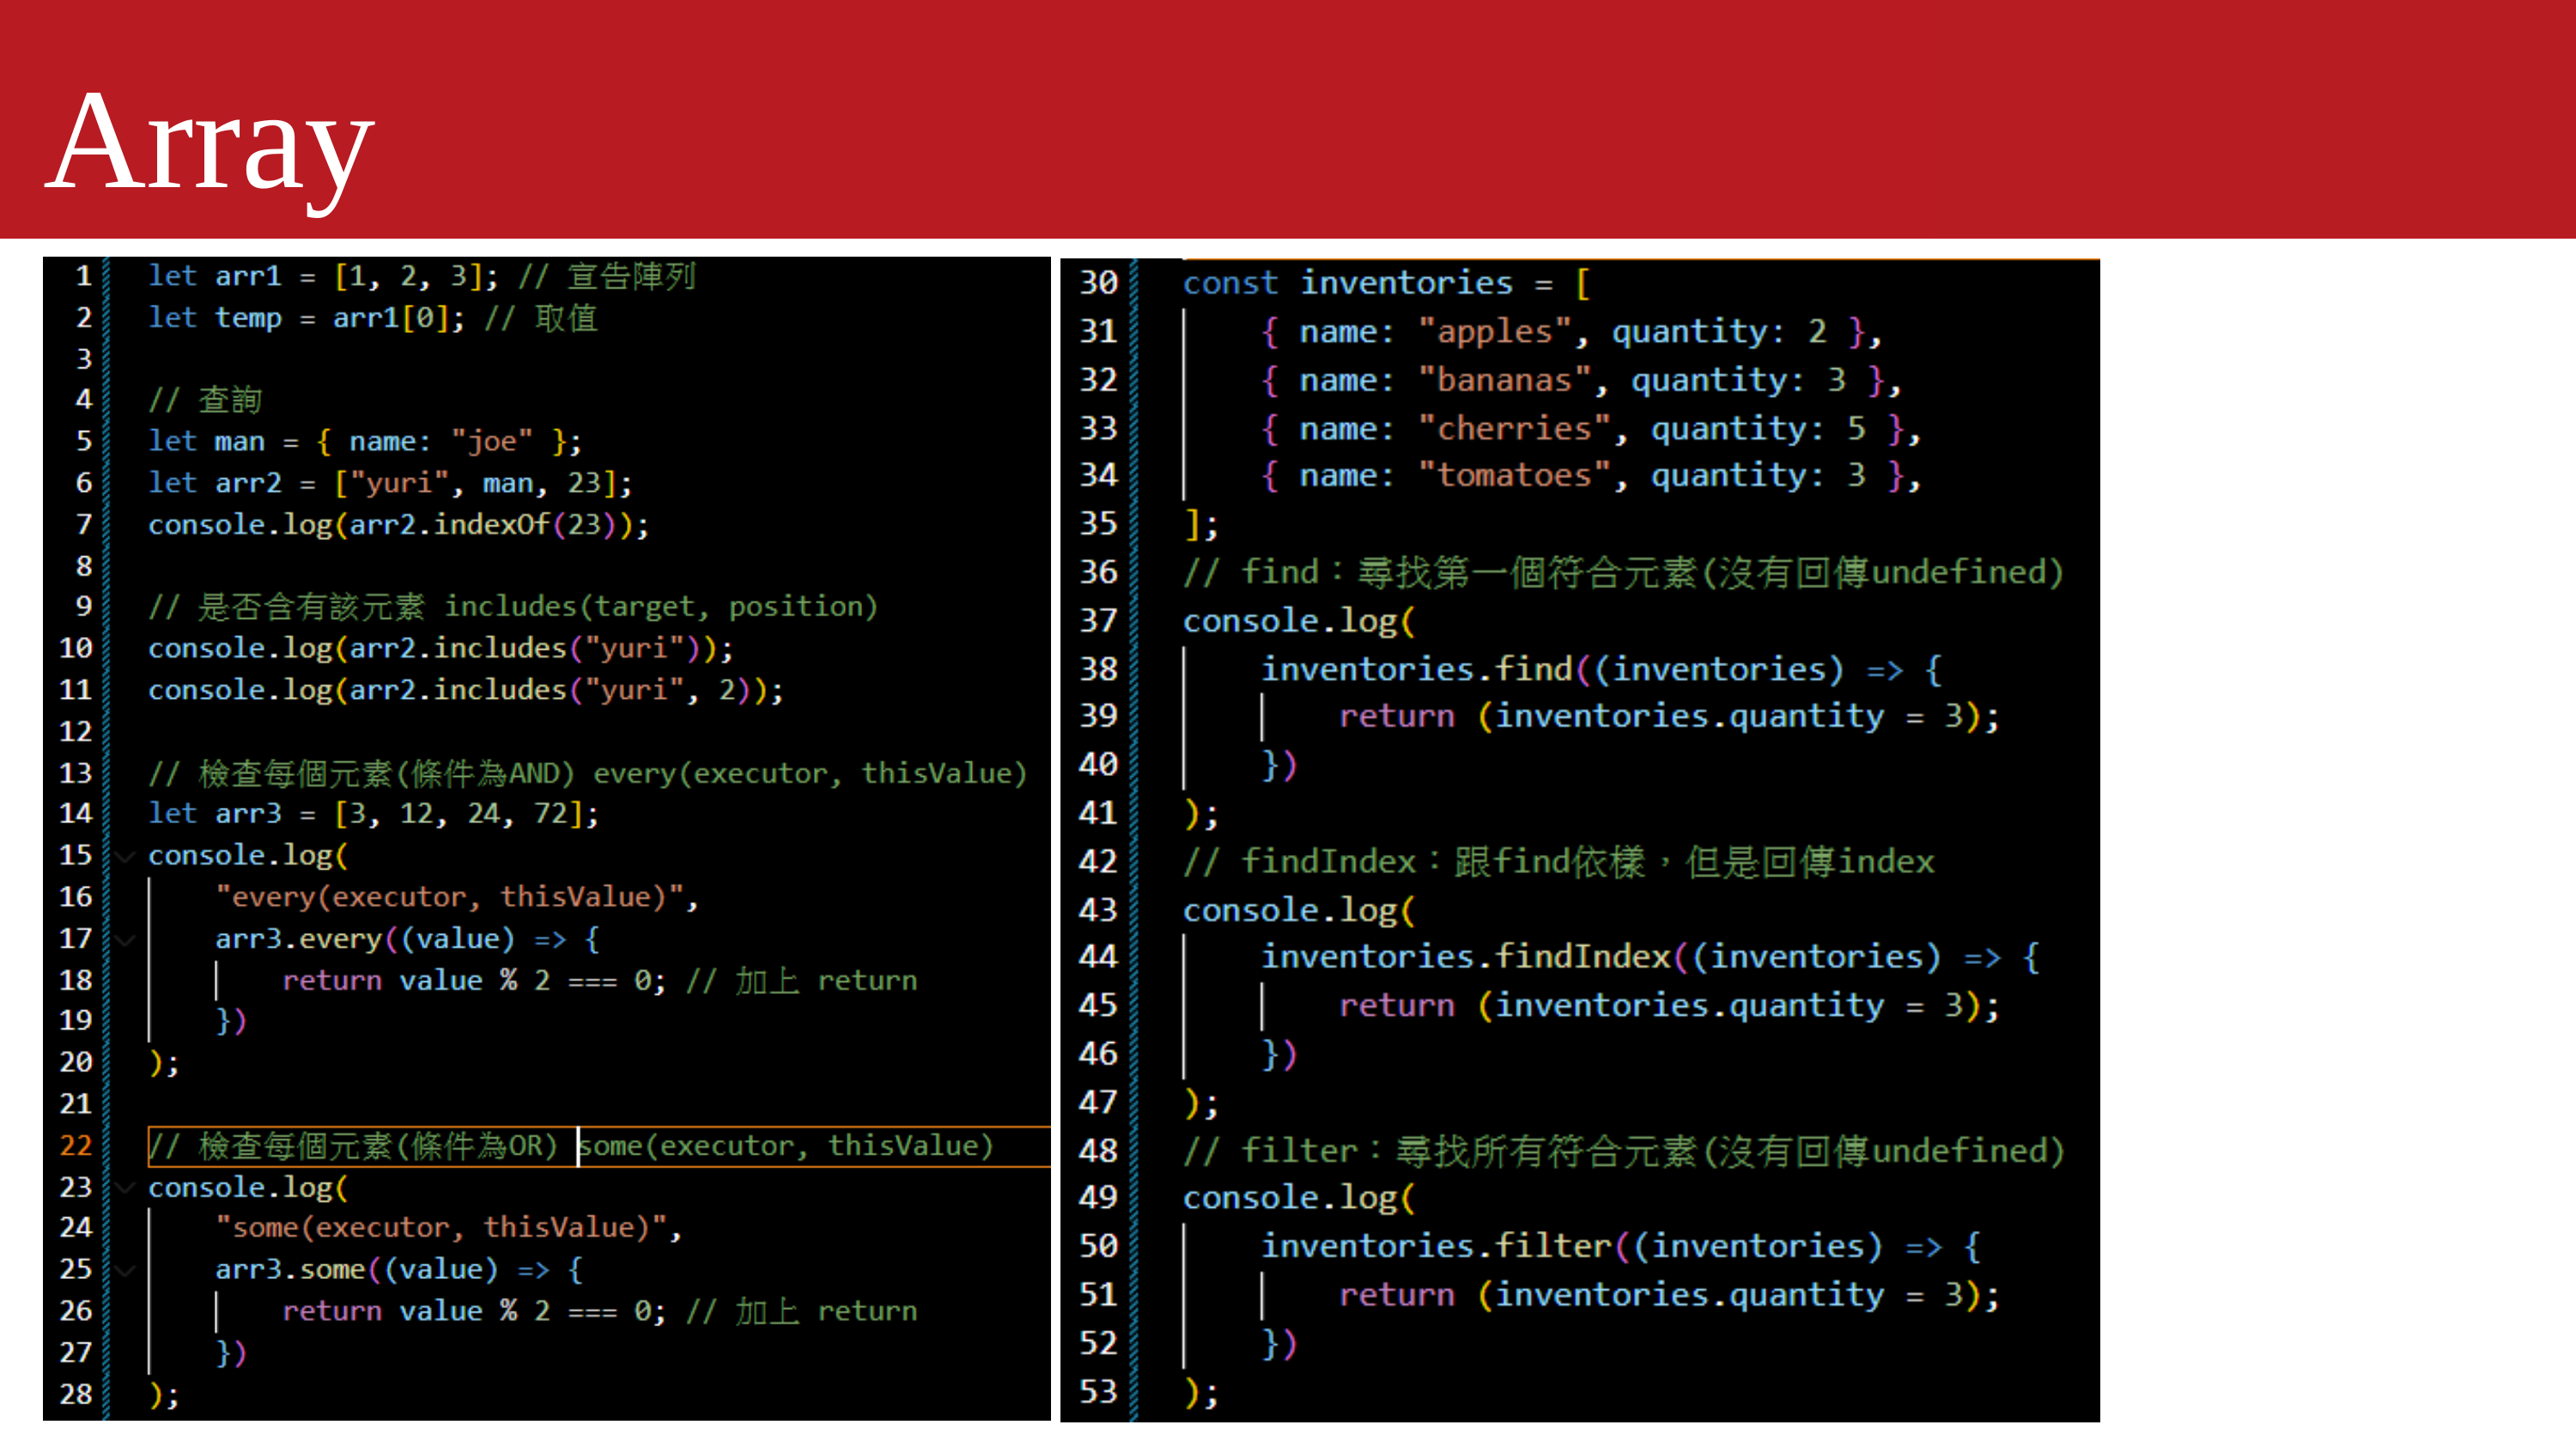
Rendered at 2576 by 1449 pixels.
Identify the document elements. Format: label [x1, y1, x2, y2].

picture [42, 257, 1051, 1421]
text_box [0, 0, 2576, 239]
picture [1060, 258, 2100, 1422]
